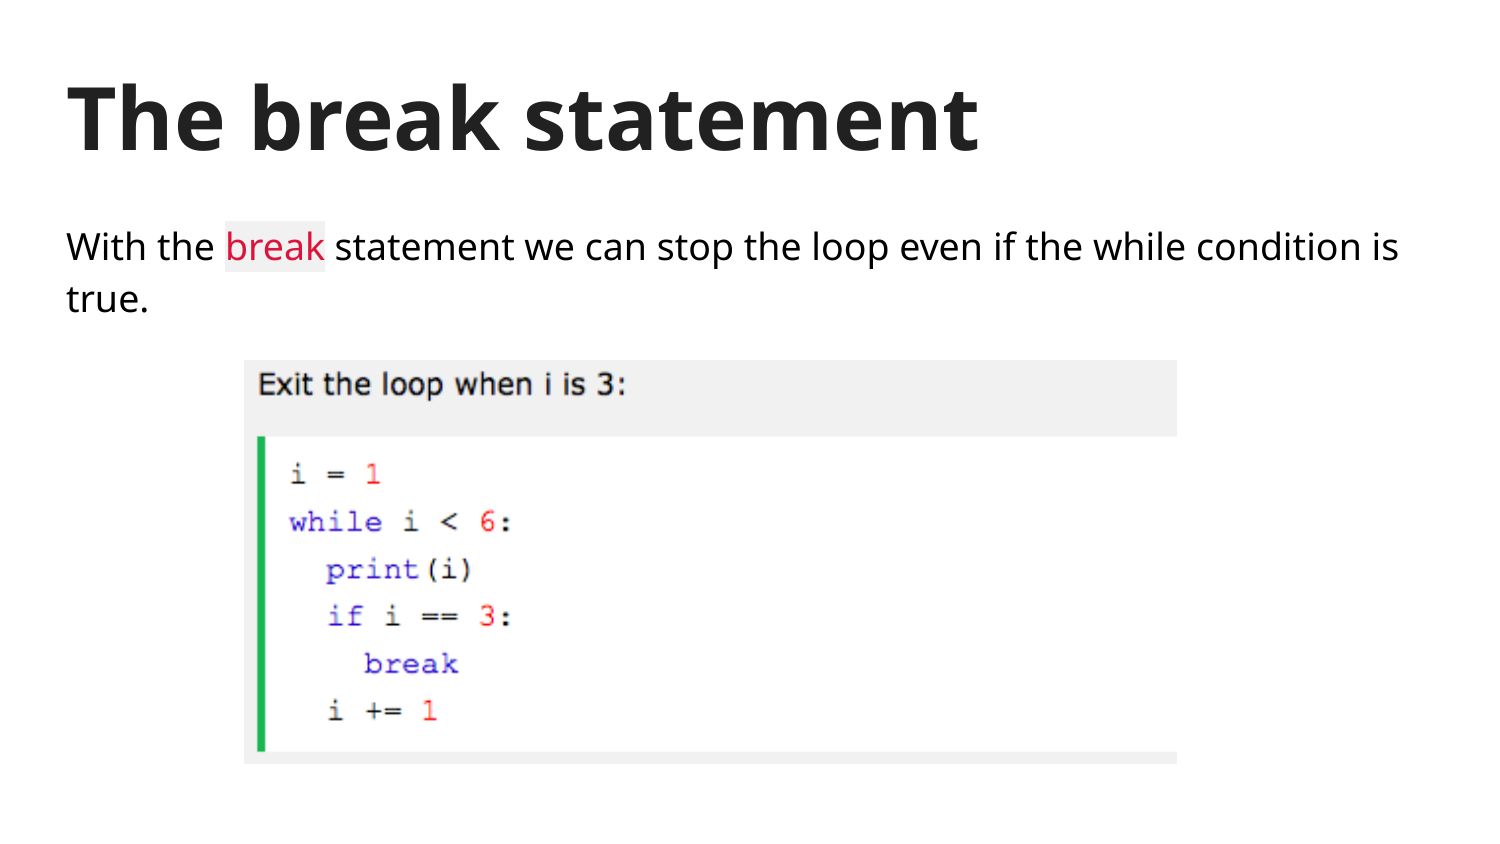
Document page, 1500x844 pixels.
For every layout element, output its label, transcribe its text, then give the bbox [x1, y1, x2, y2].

picture [244, 360, 1177, 764]
title The break statement [51, 48, 1449, 180]
list With the break statement we can stop the loop even if the while condition is true. [51, 201, 1449, 750]
